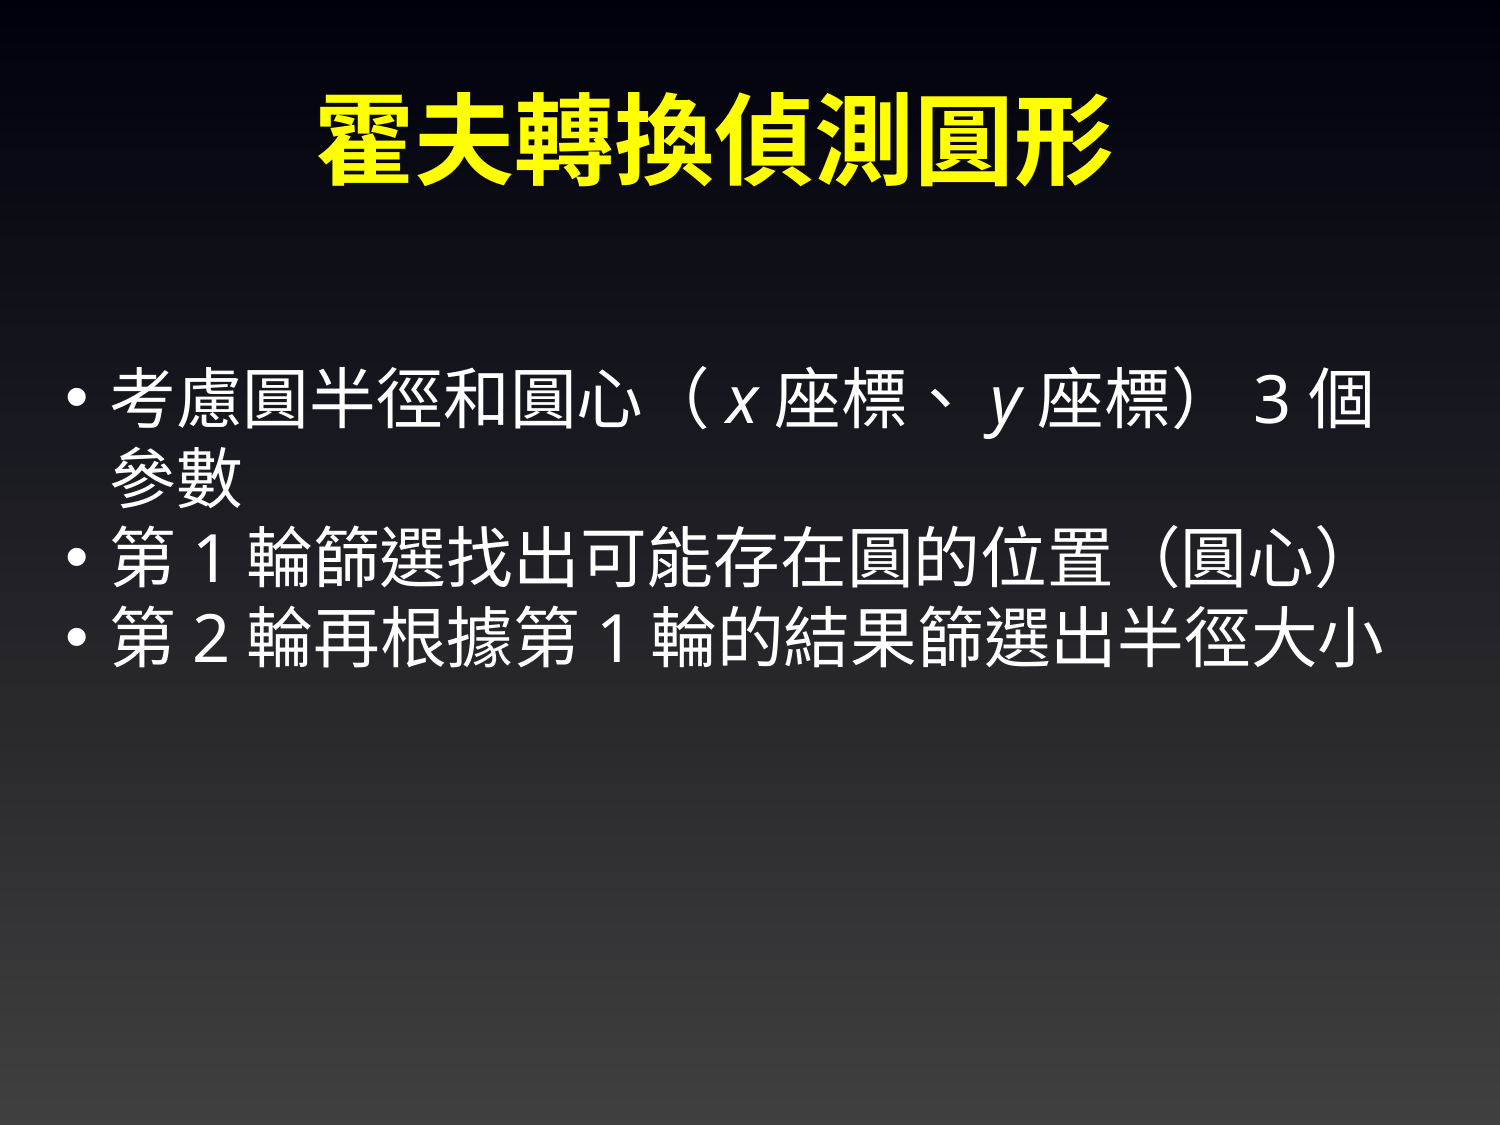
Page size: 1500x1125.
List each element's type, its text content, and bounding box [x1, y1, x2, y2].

text_box 考慮圓半徑和圓心（x座標、y座標）3個參數 第1輪篩選找出可能存在圓的位置（圓心） 第2輪再根據第1輪的結果篩選出半徑大小 [50, 348, 1450, 684]
text_box 霍夫轉換偵測圓形 [300, 49, 1500, 213]
